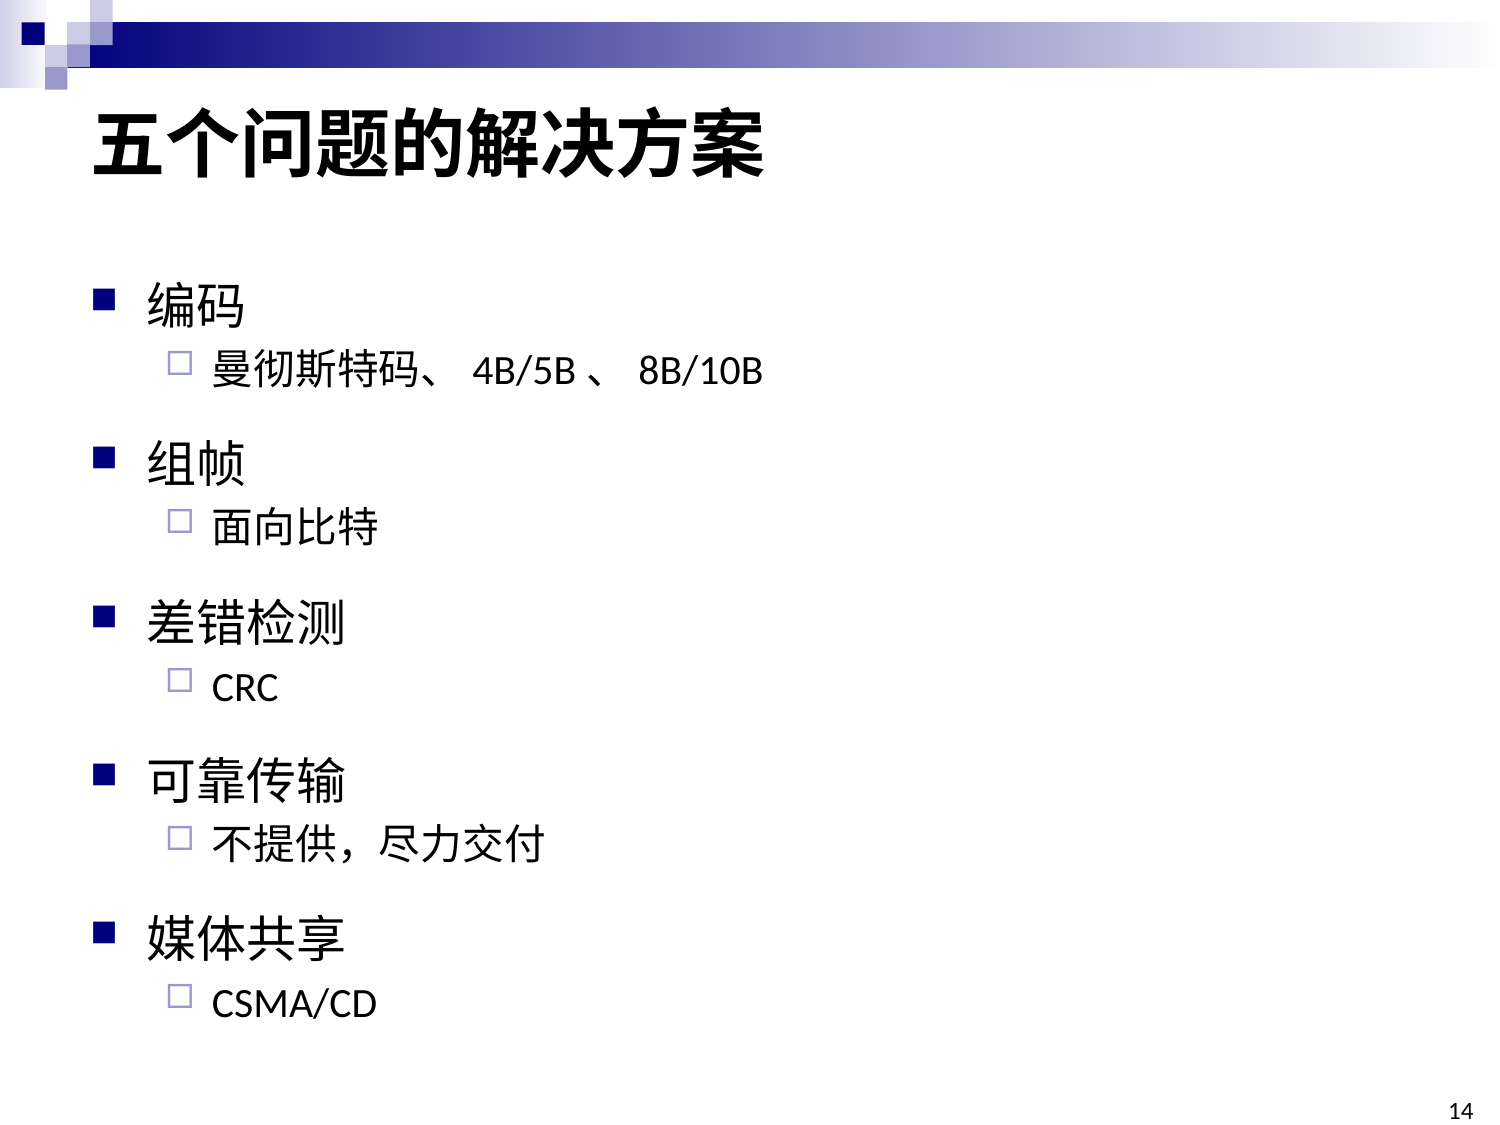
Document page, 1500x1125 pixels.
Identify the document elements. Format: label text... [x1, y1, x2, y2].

slide_number 149 [1448, 1100, 1483, 1125]
list 编码 曼彻斯特码、4B/5B、8B/10B 组帧 面向比特 差错检测 CRC 可靠传输 不提供，尽力交付 媒体共享 CSMA/CD [75, 237, 1425, 1063]
title 五个问题的解决方案 [75, 75, 1425, 209]
